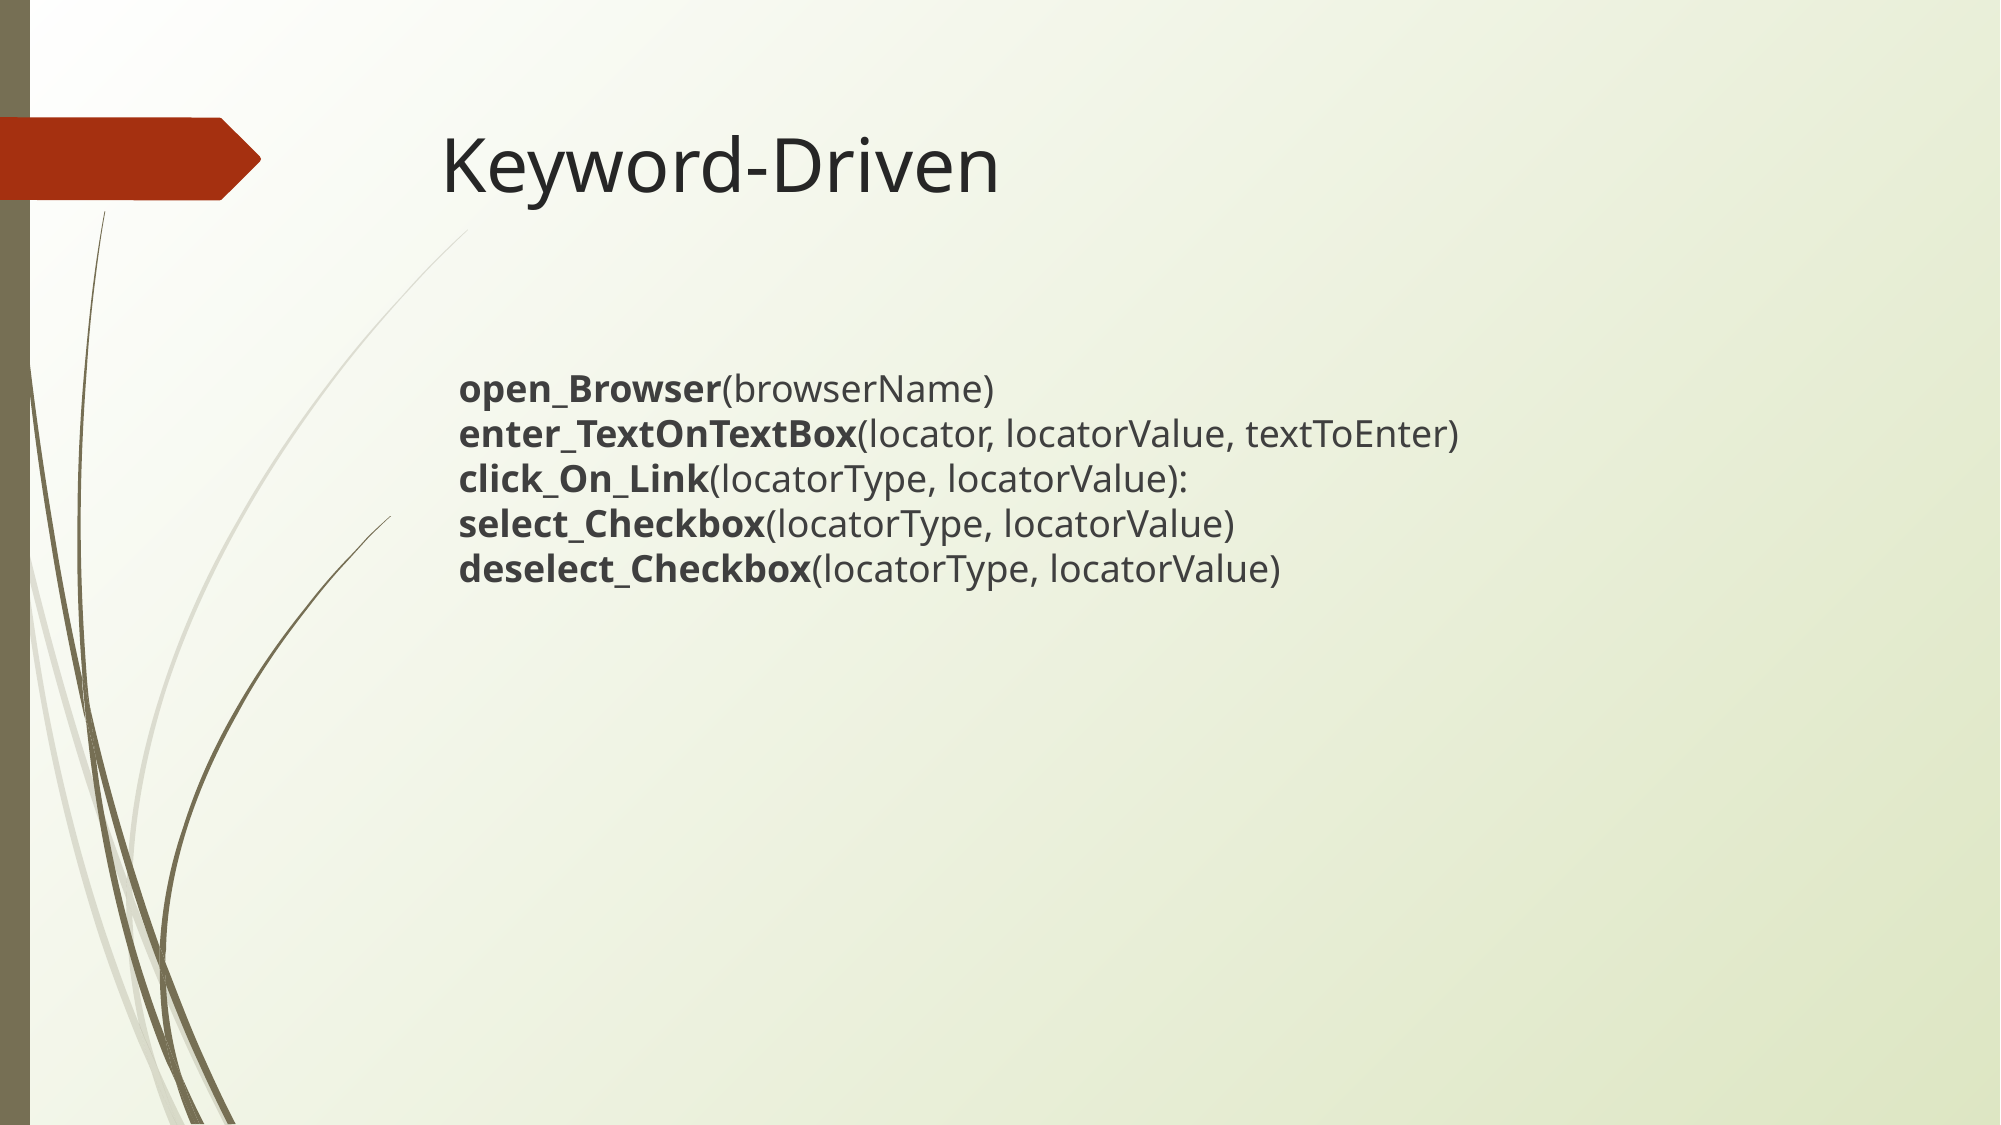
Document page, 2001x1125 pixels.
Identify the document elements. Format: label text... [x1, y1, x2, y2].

list open_Browser(browserName) enter_TextOnTextBox(locator, locatorValue, textToEnter) click_On_Link(locatorType, locatorValue): select_Checkbox(locatorType, locatorValue) deselect_Checkbox(locatorType, locatorValue) [424, 350, 1888, 970]
title Keyword-Driven [425, 102, 1888, 313]
